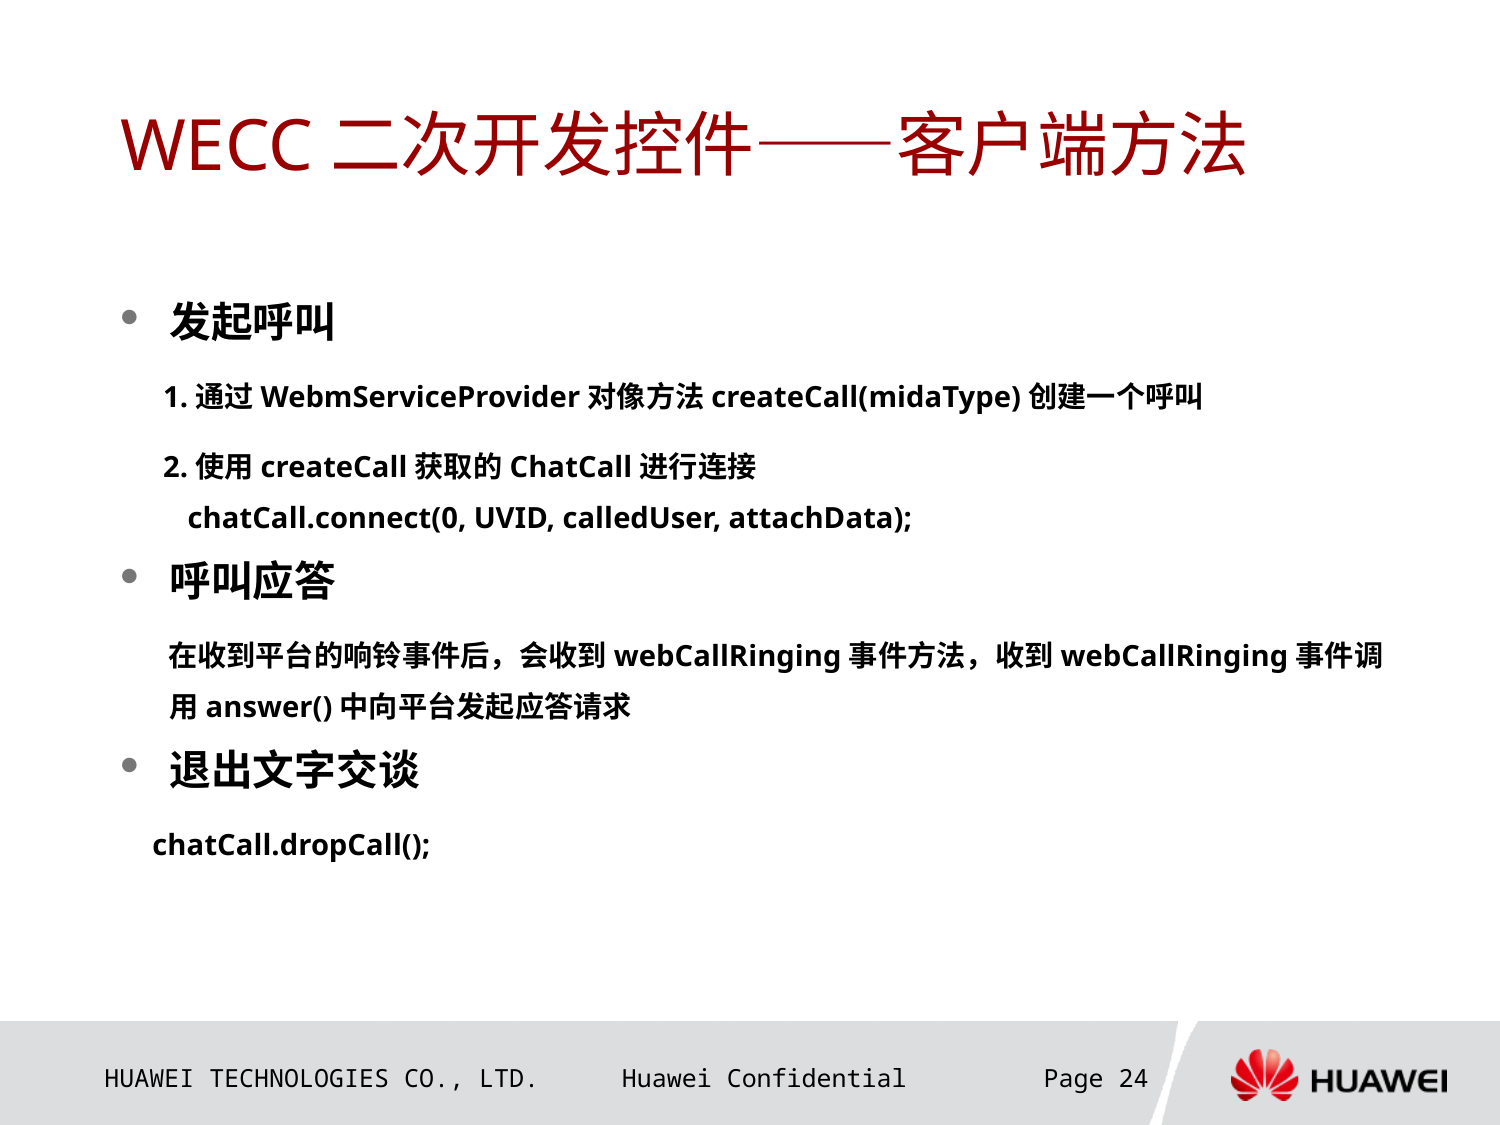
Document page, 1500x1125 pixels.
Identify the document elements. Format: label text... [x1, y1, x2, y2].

slide_number Page 24 [1043, 1064, 1388, 1125]
list 发起呼叫 1.通过WebmServiceProvider对像方法createCall(midaType)创建一个呼叫 2.使用createCall获取的ChatCall进行连接 chatCall.connect(0, UVID, calledUser, attachData); 呼叫应答 在收到平台的响铃事件后，会收到webCallRinging事件方法，收到webCallRinging事件调用answer()中向平台发起应答请求 退出文字交谈 chatCall.dropCall(); [106, 269, 1409, 958]
picture [0, 1021, 1500, 1125]
title WECC二次开发控件——客户端方法 [106, 70, 1378, 214]
